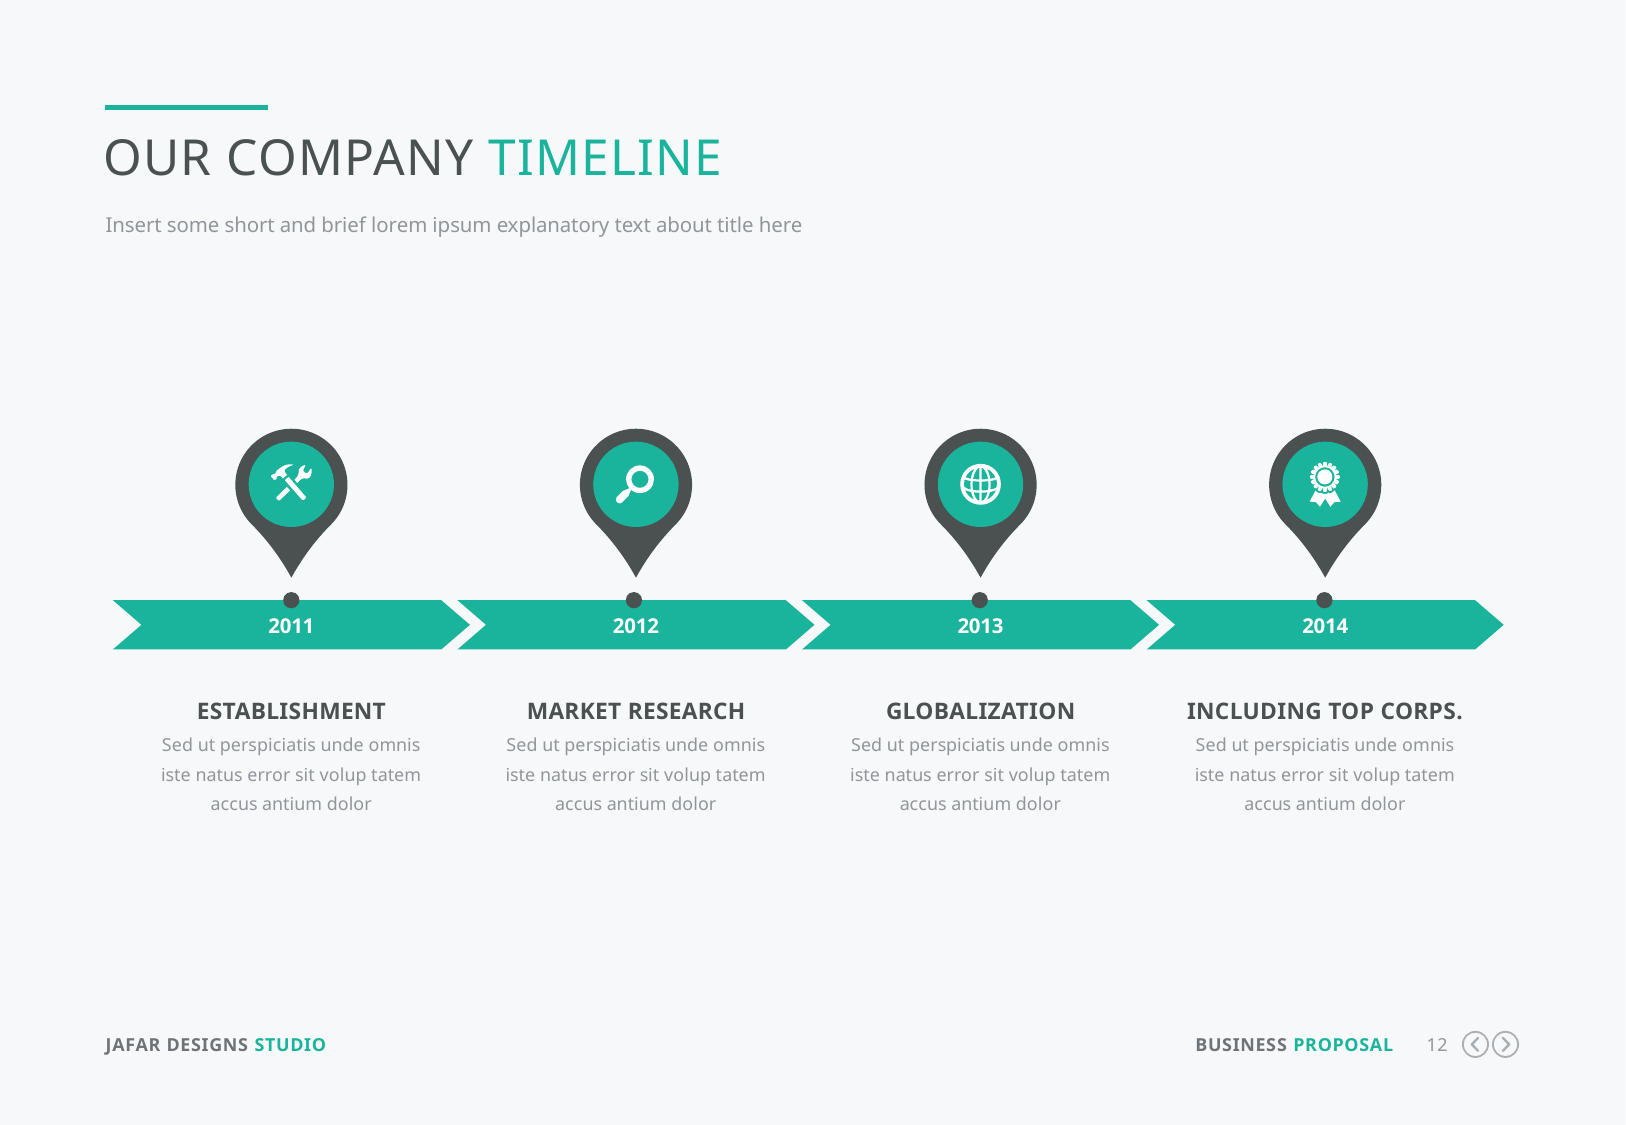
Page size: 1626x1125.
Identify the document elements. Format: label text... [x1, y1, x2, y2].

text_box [235, 428, 348, 609]
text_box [924, 428, 1037, 609]
text_box 2014 [1279, 613, 1372, 638]
text_box [454, 599, 817, 651]
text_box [579, 428, 693, 609]
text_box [145, 685, 437, 815]
list Insert some short and brief lorem ipsum explanatory text about title here [105, 209, 1519, 241]
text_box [1179, 685, 1471, 815]
text_box 2012 [590, 613, 682, 638]
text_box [490, 685, 782, 815]
text_box [110, 599, 472, 651]
list Our Company Timeline [103, 125, 1518, 187]
text_box 2013 [934, 613, 1027, 638]
text_box [799, 599, 1161, 651]
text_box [1269, 428, 1382, 609]
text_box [835, 685, 1126, 815]
text_box [1143, 599, 1506, 651]
text_box 2011 [245, 613, 338, 638]
